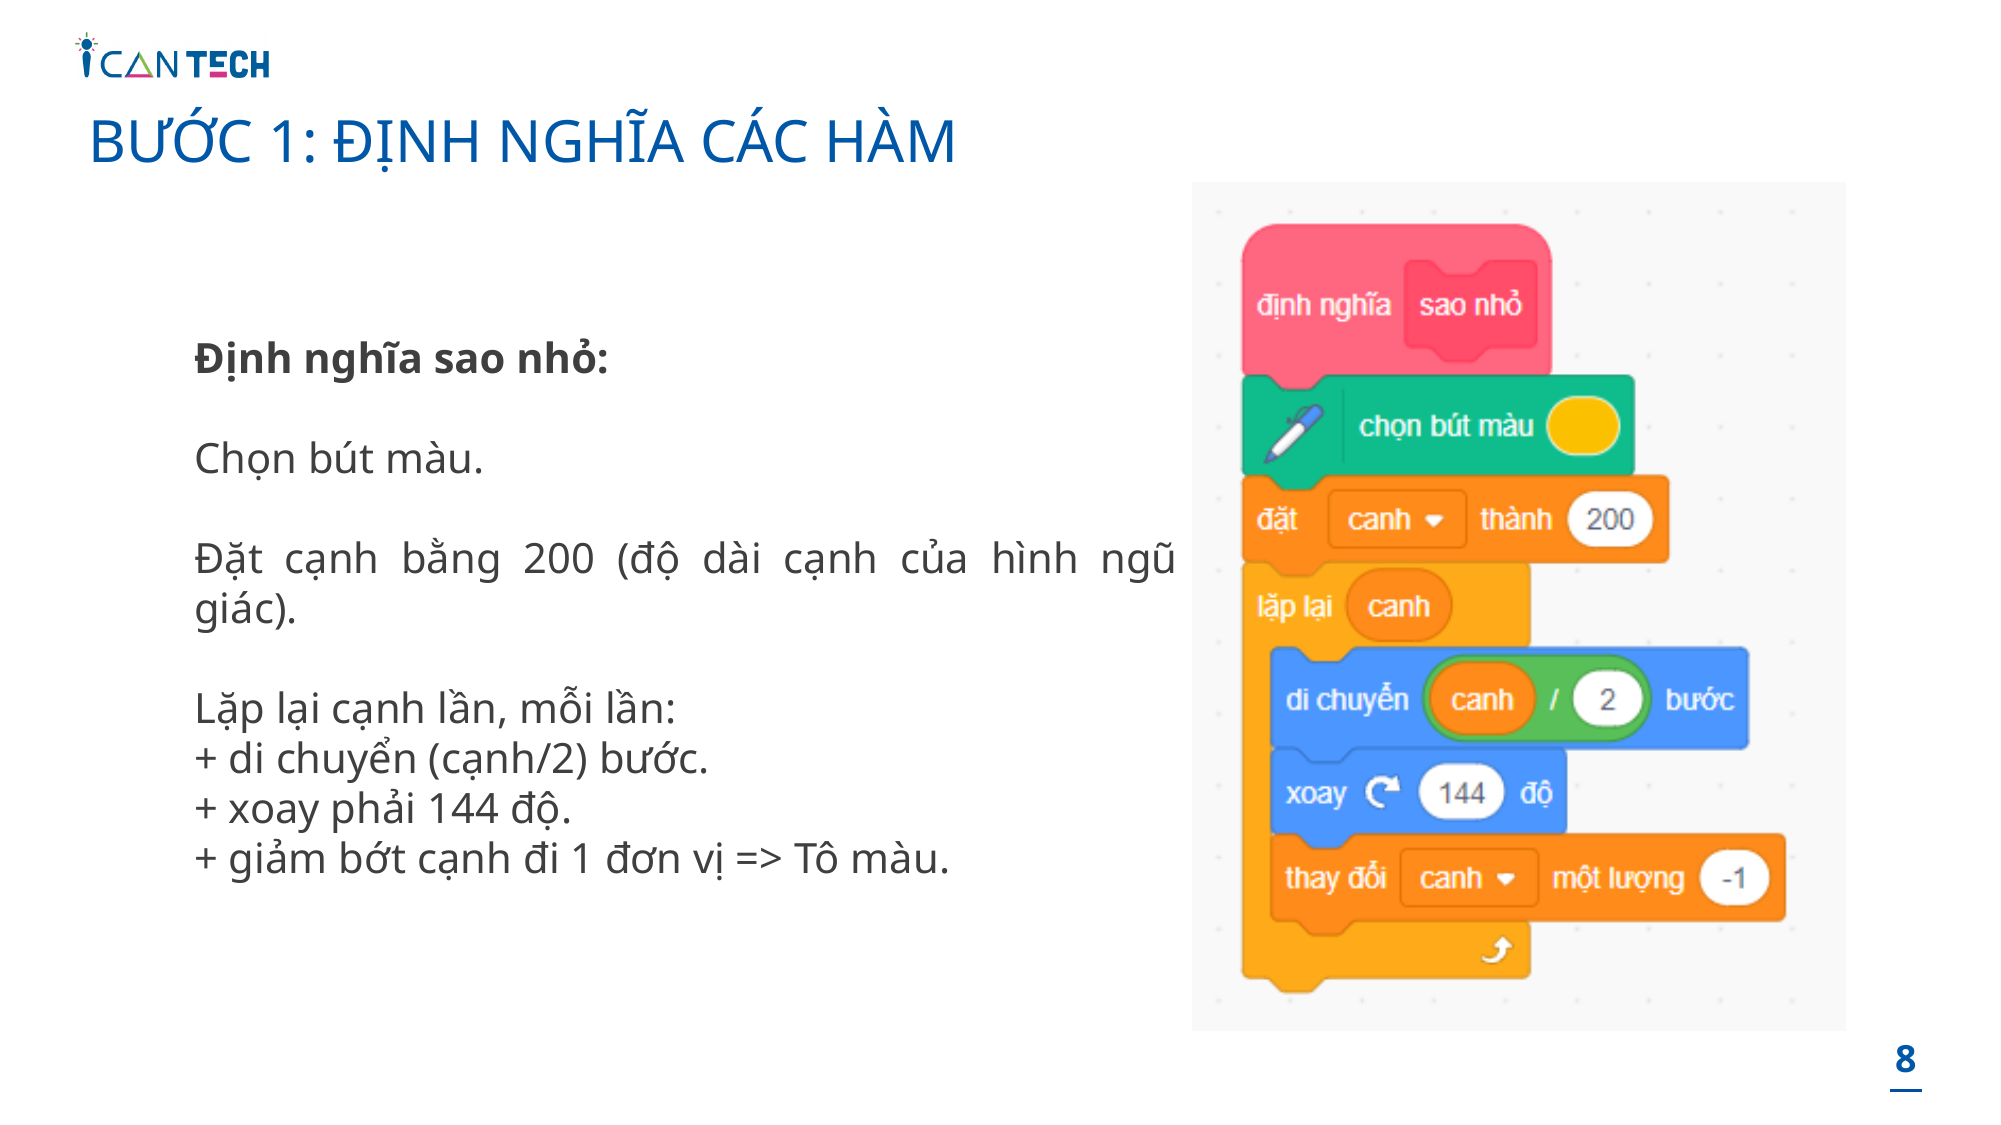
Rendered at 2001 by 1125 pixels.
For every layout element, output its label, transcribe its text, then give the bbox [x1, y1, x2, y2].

text_box Định nghĩa sao nhỏ: Chọn bút màu. Đặt cạnh bằng 200 (độ dài cạnh của hình ngũ giác). Lặp lại cạnh lần, mỗi lần: + di chuyển (cạnh/2) bước. + xoay phải 144 độ. + giảm bớt cạnh đi 1 đơn vị => Tô màu. [194, 241, 1179, 973]
title BƯỚC 1: ĐỊNH NGHĨA CÁC HÀM [73, 97, 1846, 259]
slide_number 8 [1859, 1031, 1953, 1091]
picture [75, 32, 269, 78]
picture [1191, 181, 1846, 1032]
